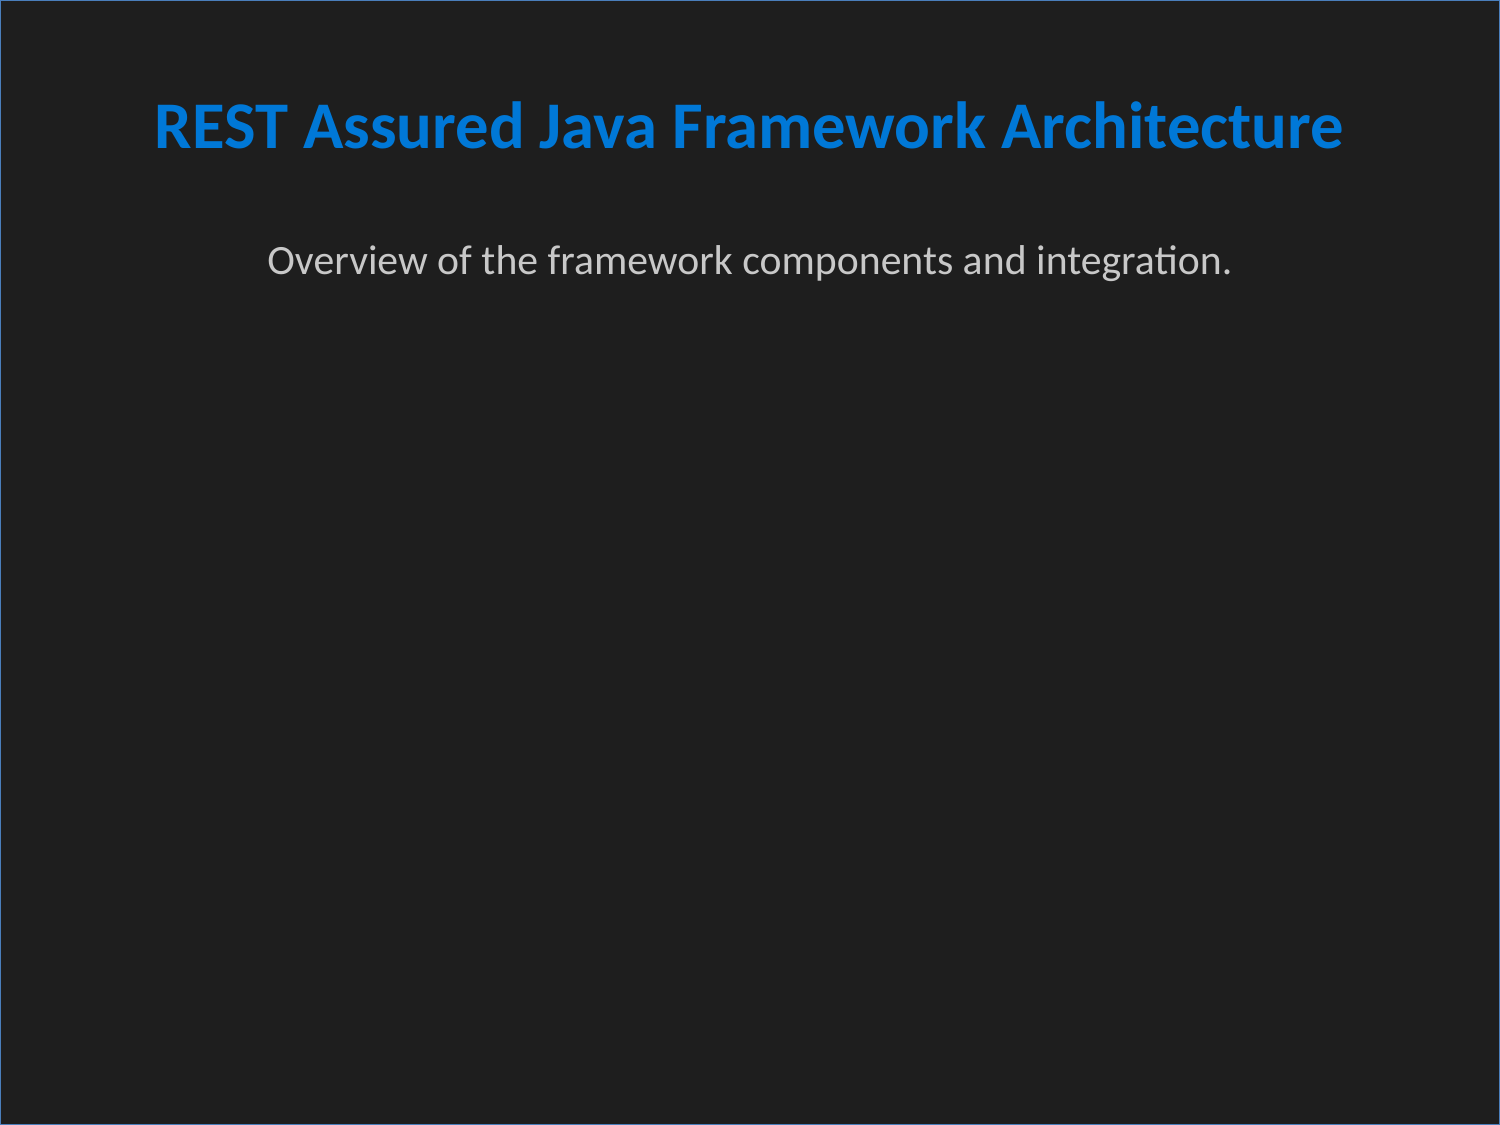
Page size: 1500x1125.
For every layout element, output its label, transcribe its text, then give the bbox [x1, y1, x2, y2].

text_box Overview of the framework components and integration. [252, 224, 1248, 290]
text_box [0, 0, 1500, 1125]
text_box REST Assured Java Framework Architecture [139, 74, 1360, 170]
